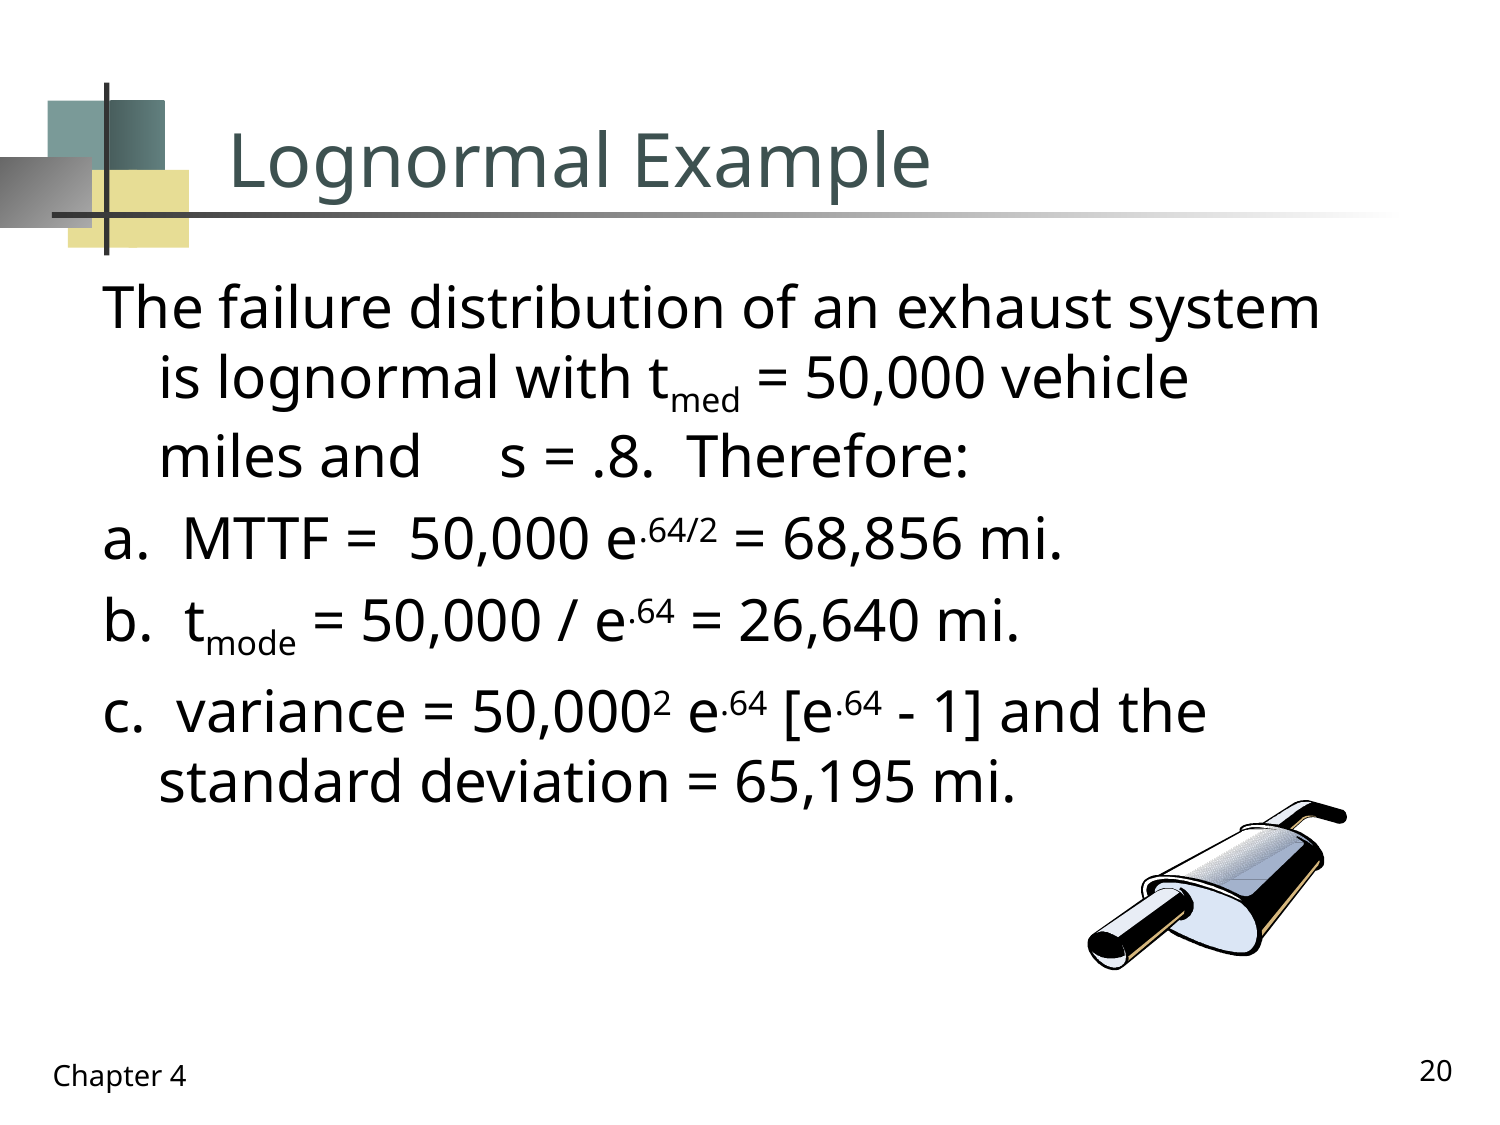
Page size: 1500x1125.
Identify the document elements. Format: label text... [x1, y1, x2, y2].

title Lognormal Example [212, 87, 1361, 211]
picture [1087, 799, 1350, 973]
list The failure distribution of an exhaust system is lognormal with tmed = 50,000 vehicle miles and s = .8. Therefore: a. MTTF = 50,000 e.64/2 = 68,856 mi. b. tmode = 50,000 / e.64 = 26,640 mi. c. variance = 50,0002 e.64 [e.64 - 1] and the standard deviation = 65,195 mi. [87, 262, 1361, 936]
slide_number Chapter 4 [37, 1024, 351, 1101]
slide_number 20 [1154, 1023, 1468, 1100]
